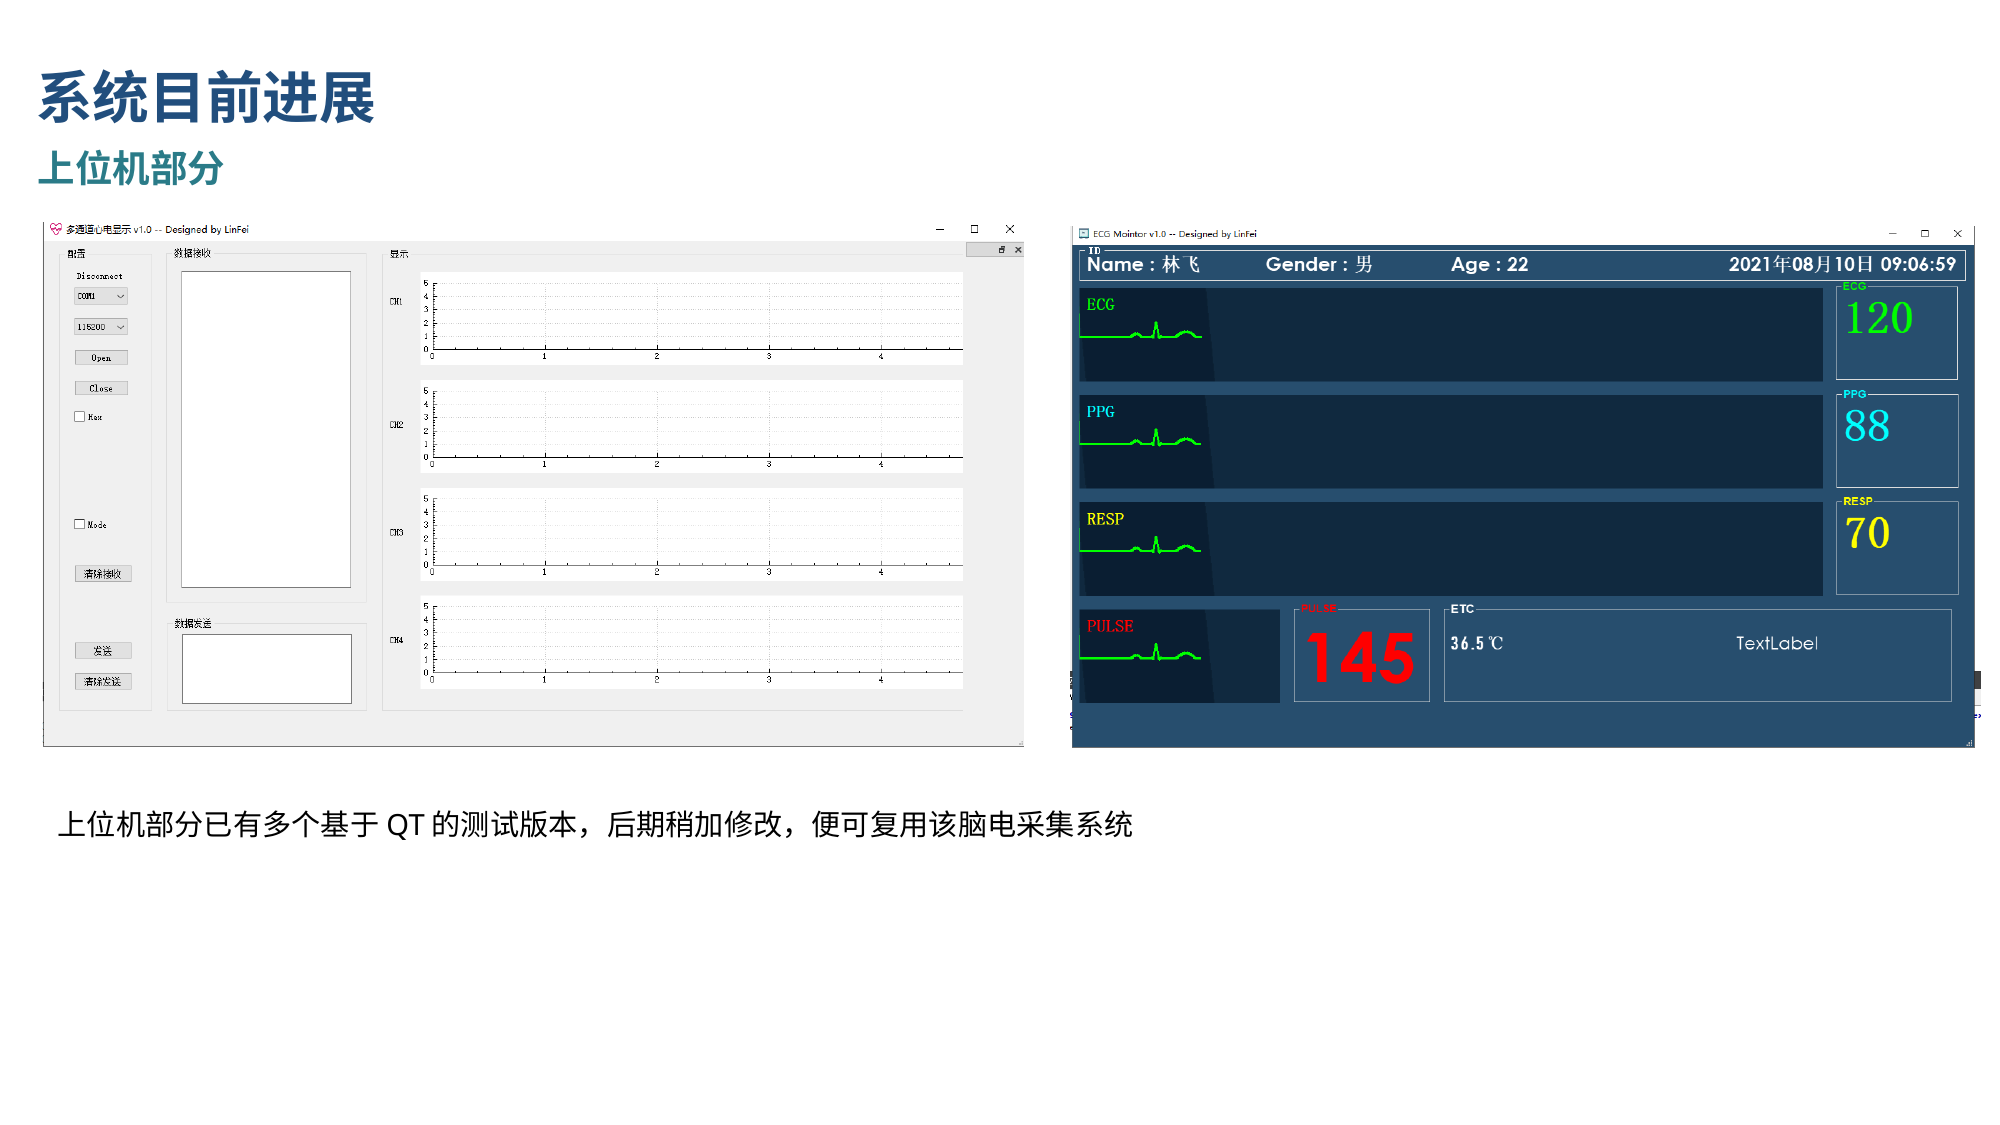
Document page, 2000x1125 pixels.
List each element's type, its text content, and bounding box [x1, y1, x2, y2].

text_box 上位机部分已有多个基于QT的测试版本，后期稍加修改，便可复用该脑电采集系统 [42, 798, 1160, 849]
title 系统目前进展 [21, 42, 444, 139]
picture [42, 222, 1024, 748]
picture [1070, 226, 1981, 752]
text_box 上位机部分 [22, 138, 241, 198]
